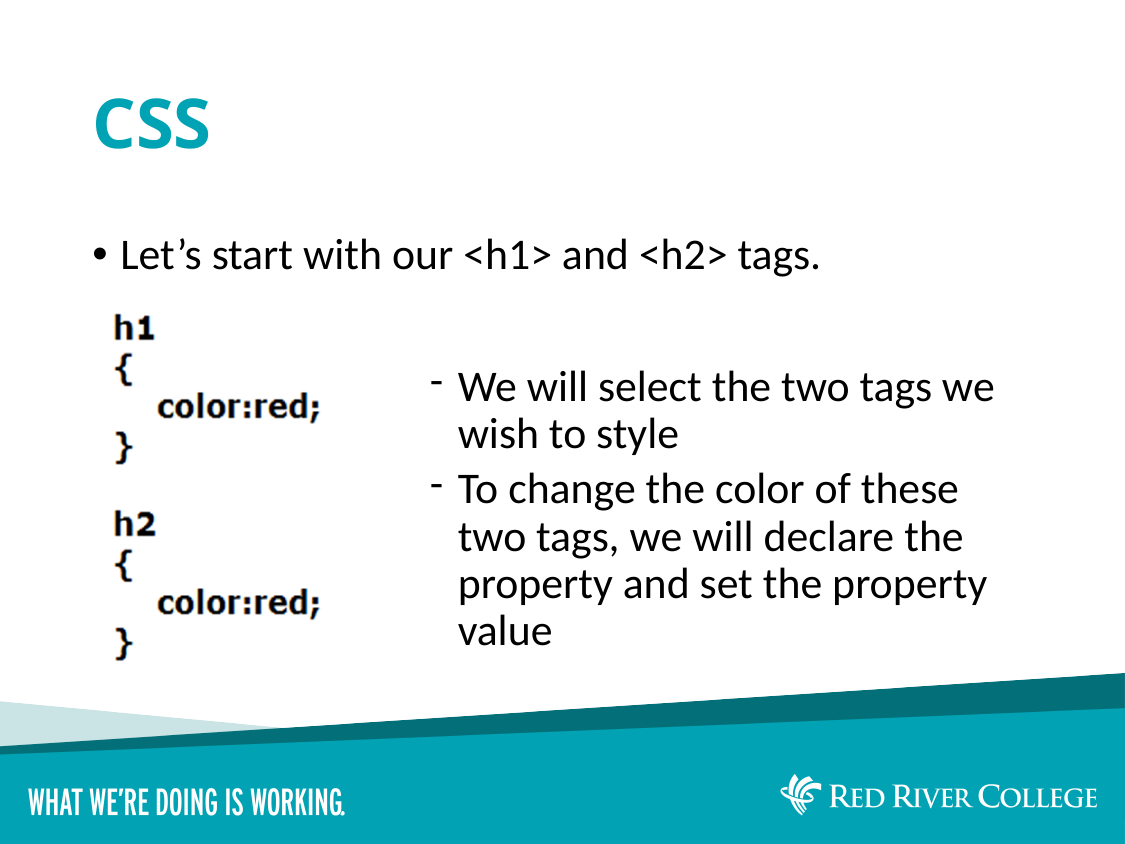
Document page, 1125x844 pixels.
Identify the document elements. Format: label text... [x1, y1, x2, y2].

picture [0, 0, 1125, 844]
list Let’s start with our <h1> and <h2> tags. We will select the two tags we wish to style To change the color of these two tags, we will declare the property and set the property value [77, 224, 1048, 760]
title CSS [77, 44, 1048, 208]
